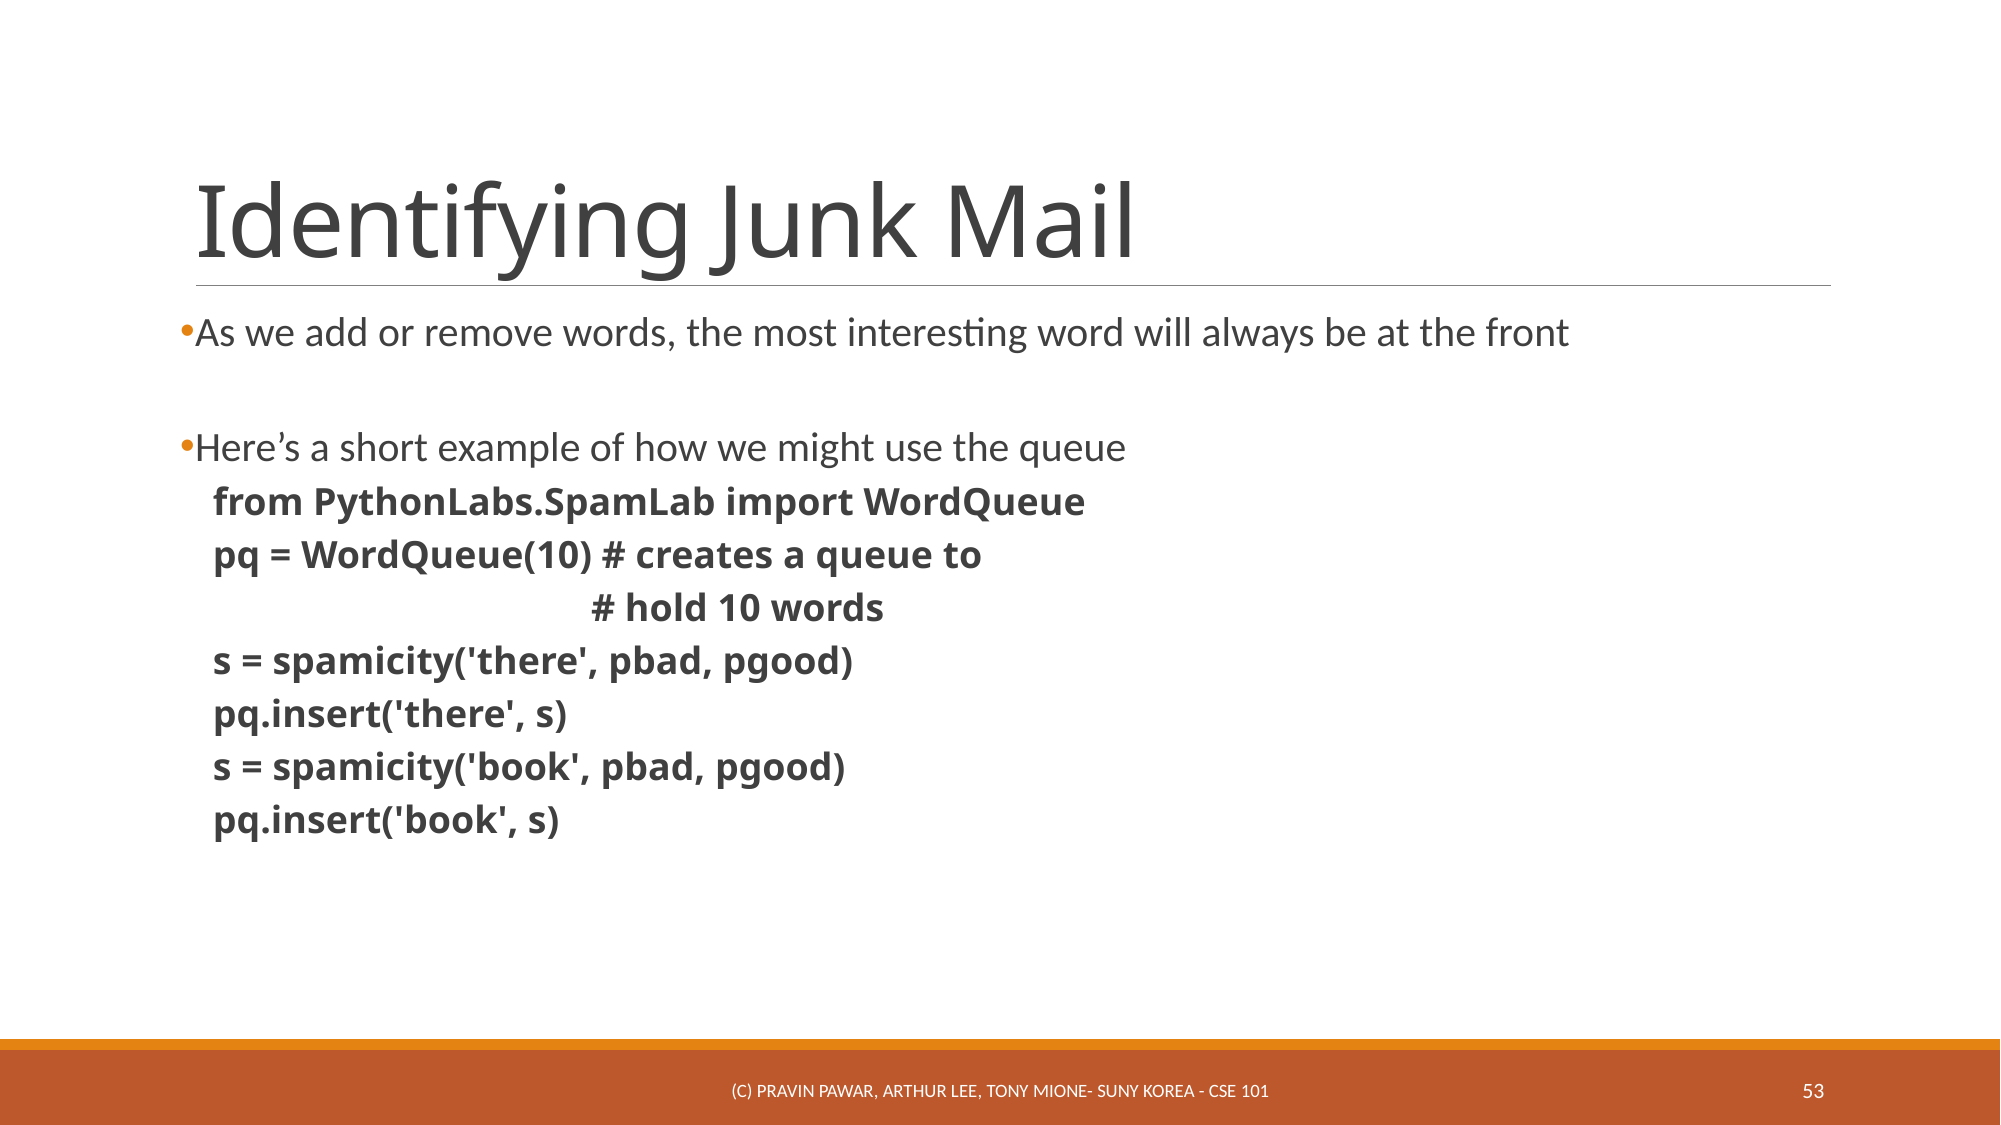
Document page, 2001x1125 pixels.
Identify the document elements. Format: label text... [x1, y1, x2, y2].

slide_number 53 [1624, 1059, 1840, 1120]
footer (c) Pravin Pawar, Arthur Lee, Tony Mione- SUNY Korea - CSE 101 [604, 1059, 1396, 1120]
list As we add or remove words, the most interesting word will always be at the front Here’s a short example of how we might use the queue from PythonLabs.SpamLab import WordQueue pq = WordQueue(10) # creates a queue to # hold 10 words s = spamicity('there', pbad, pgood) pq.insert('there', s) s = spamicity('book', pbad, pgood) pq.insert('book', s) [180, 302, 1830, 963]
title Identifying Junk Mail [180, 47, 1830, 285]
